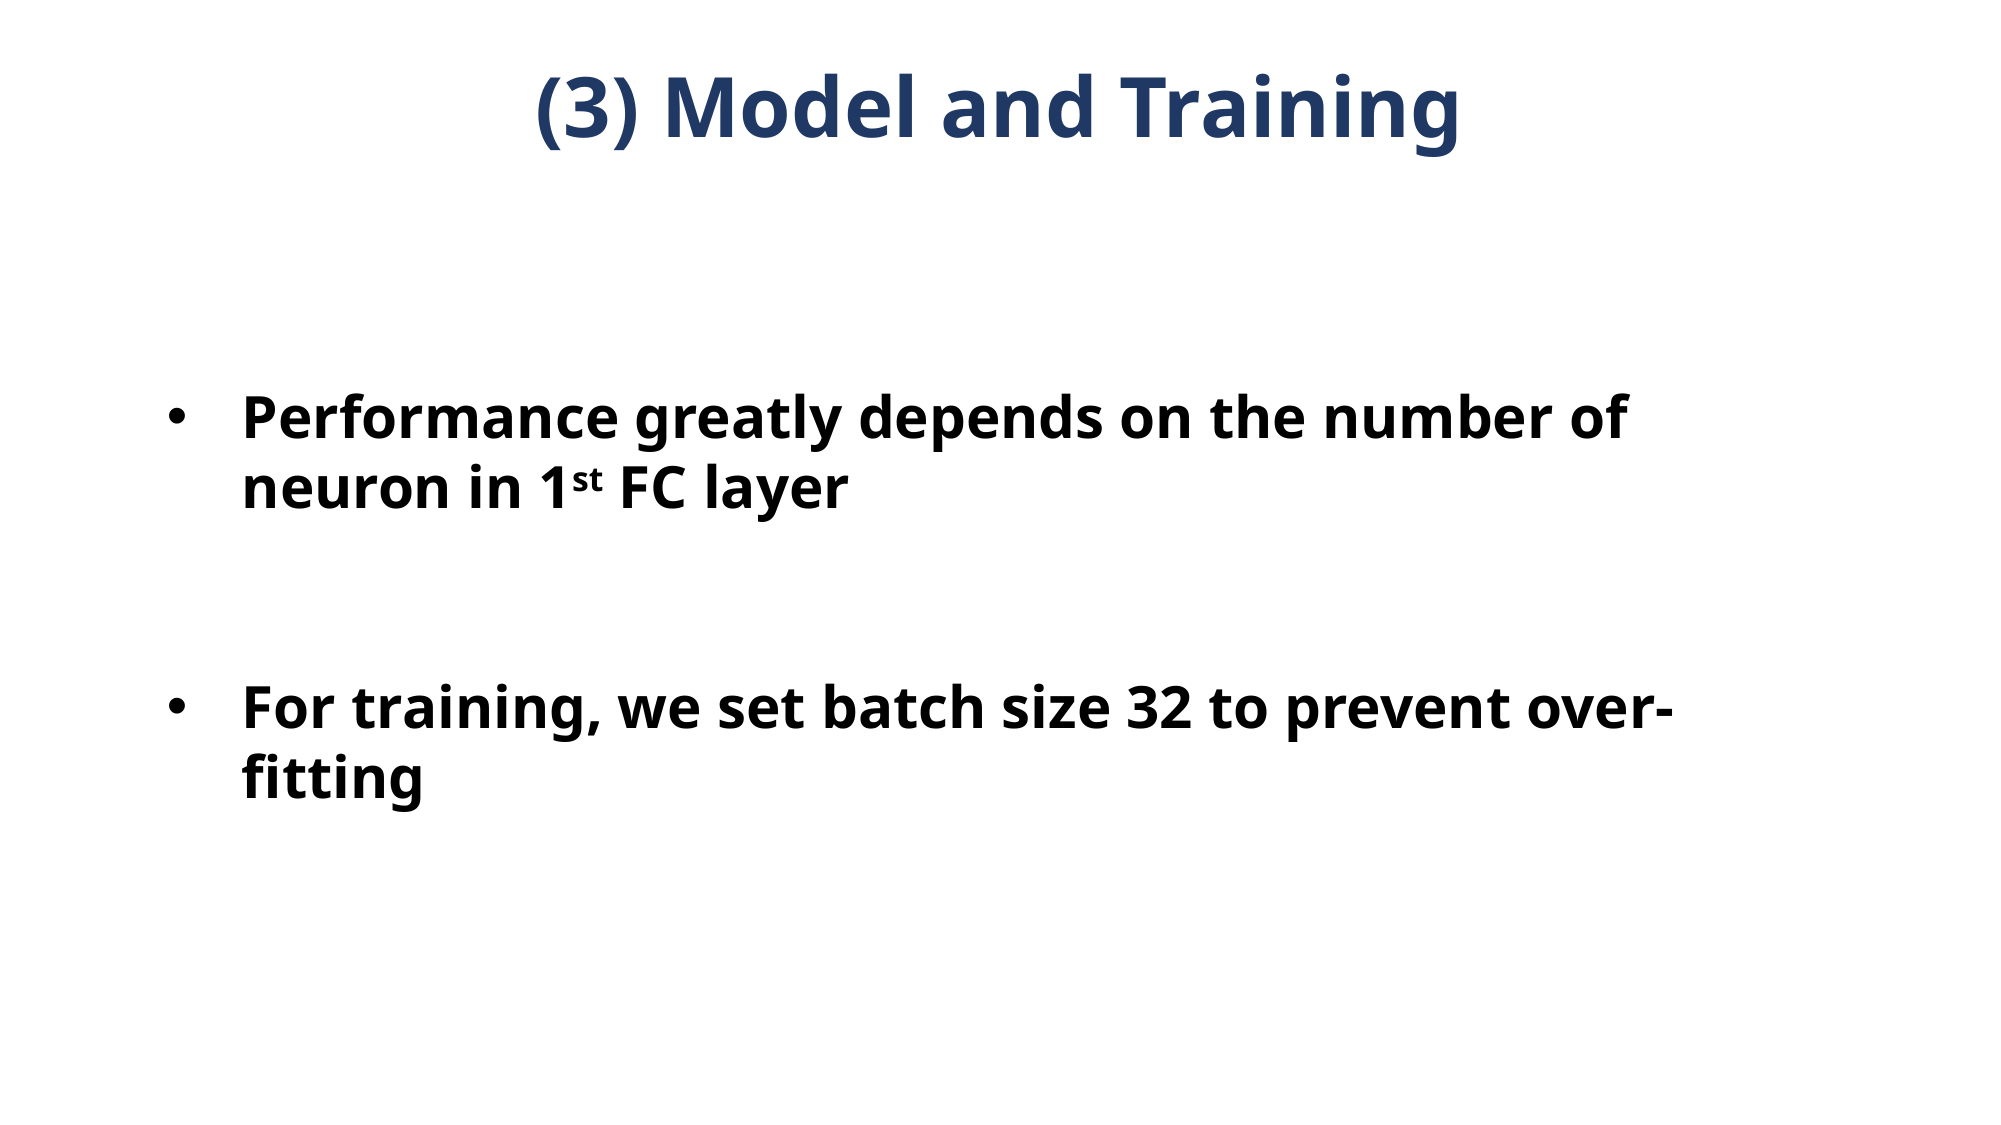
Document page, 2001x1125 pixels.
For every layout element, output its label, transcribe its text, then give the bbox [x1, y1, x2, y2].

title (3) Model and Training [137, 1, 1863, 220]
text_box Performance greatly depends on the number of neuron in 1st FC layer For training, we set batch size 32 to prevent over-fitting [152, 373, 1848, 818]
